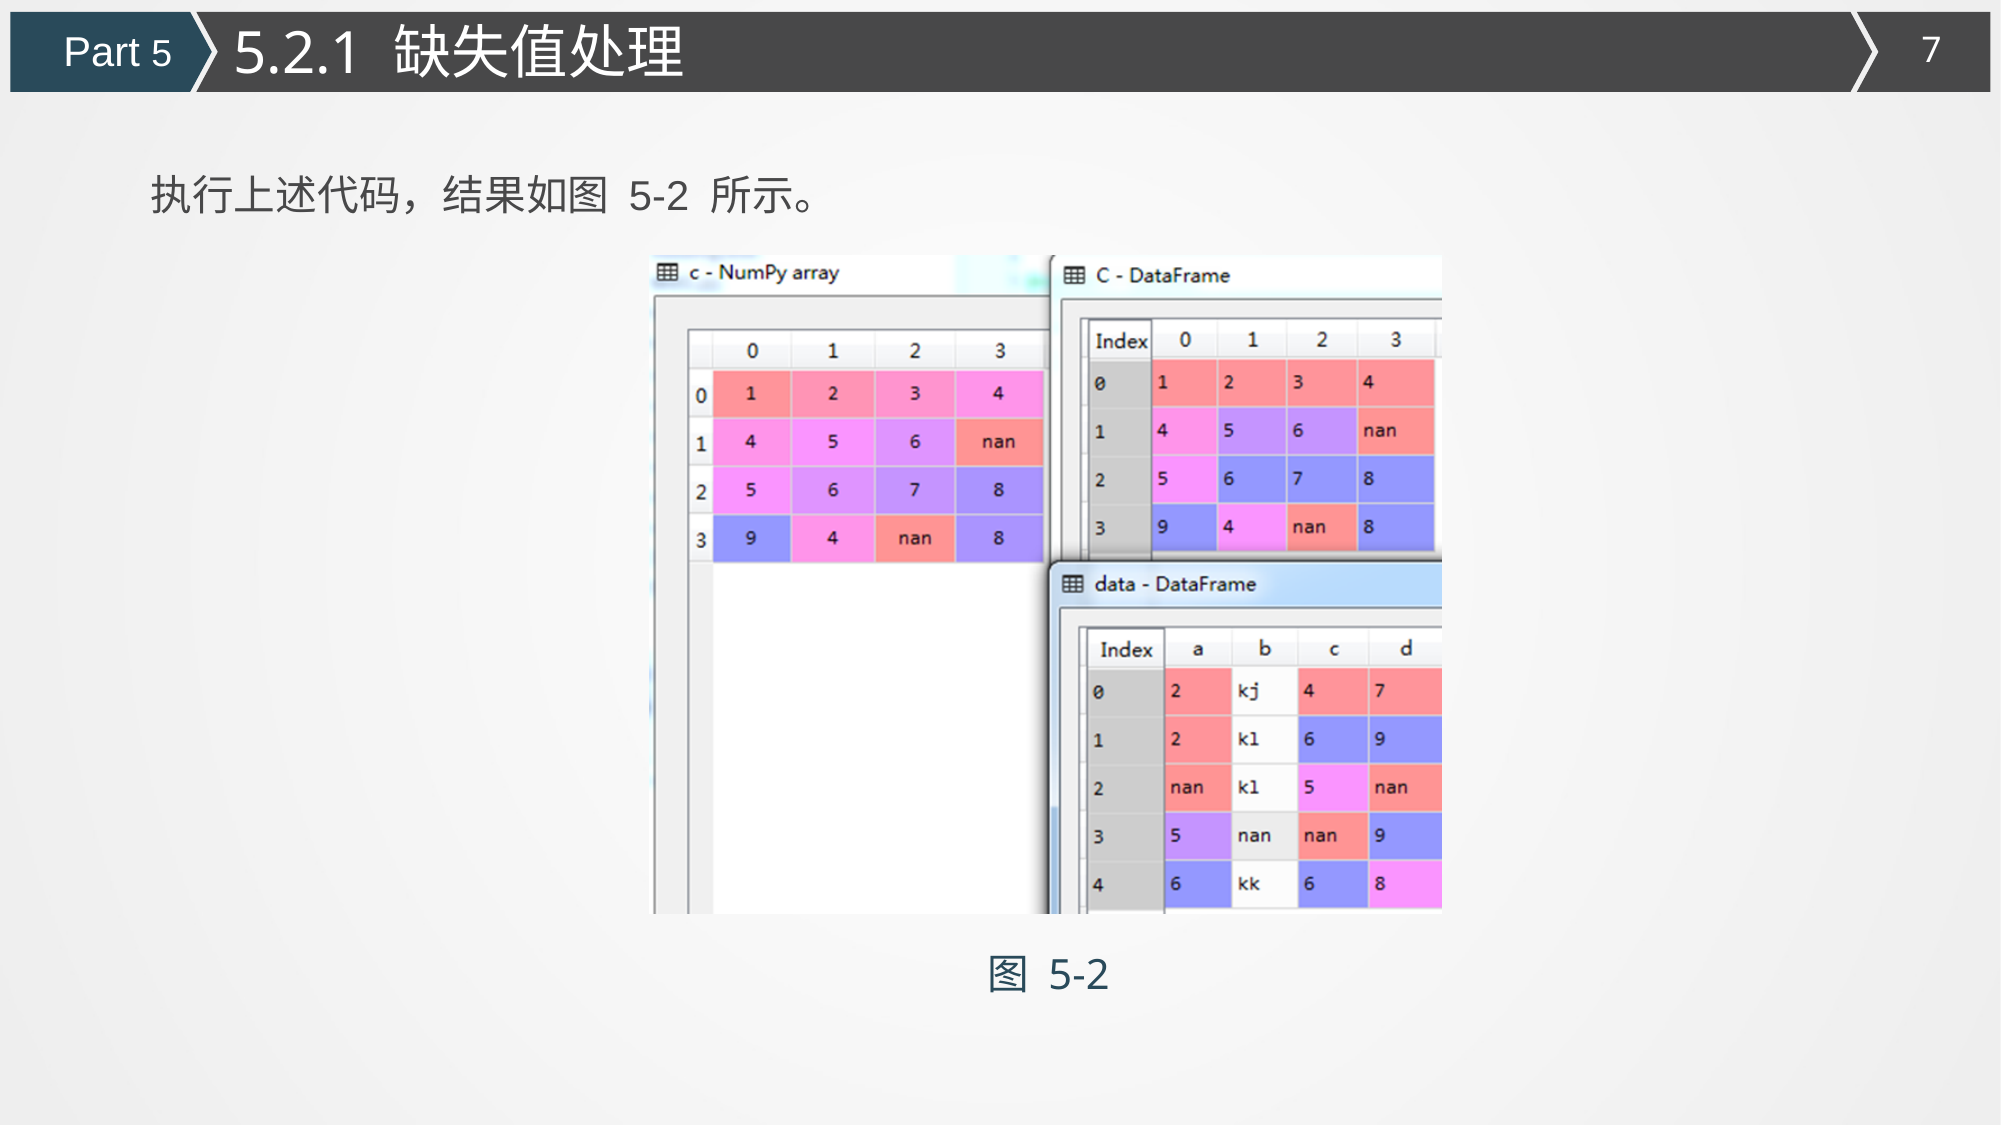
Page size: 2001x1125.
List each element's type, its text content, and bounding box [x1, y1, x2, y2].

text_box 5.2.1 缺失值处理 [218, 7, 1046, 93]
text_box 图 5-2 [652, 940, 1445, 1006]
picture [0, 0, 2001, 1125]
text_box Part 5 [22, 17, 198, 83]
list 执行上述代码，结果如图 5-2 所示。 [135, 160, 1875, 1071]
